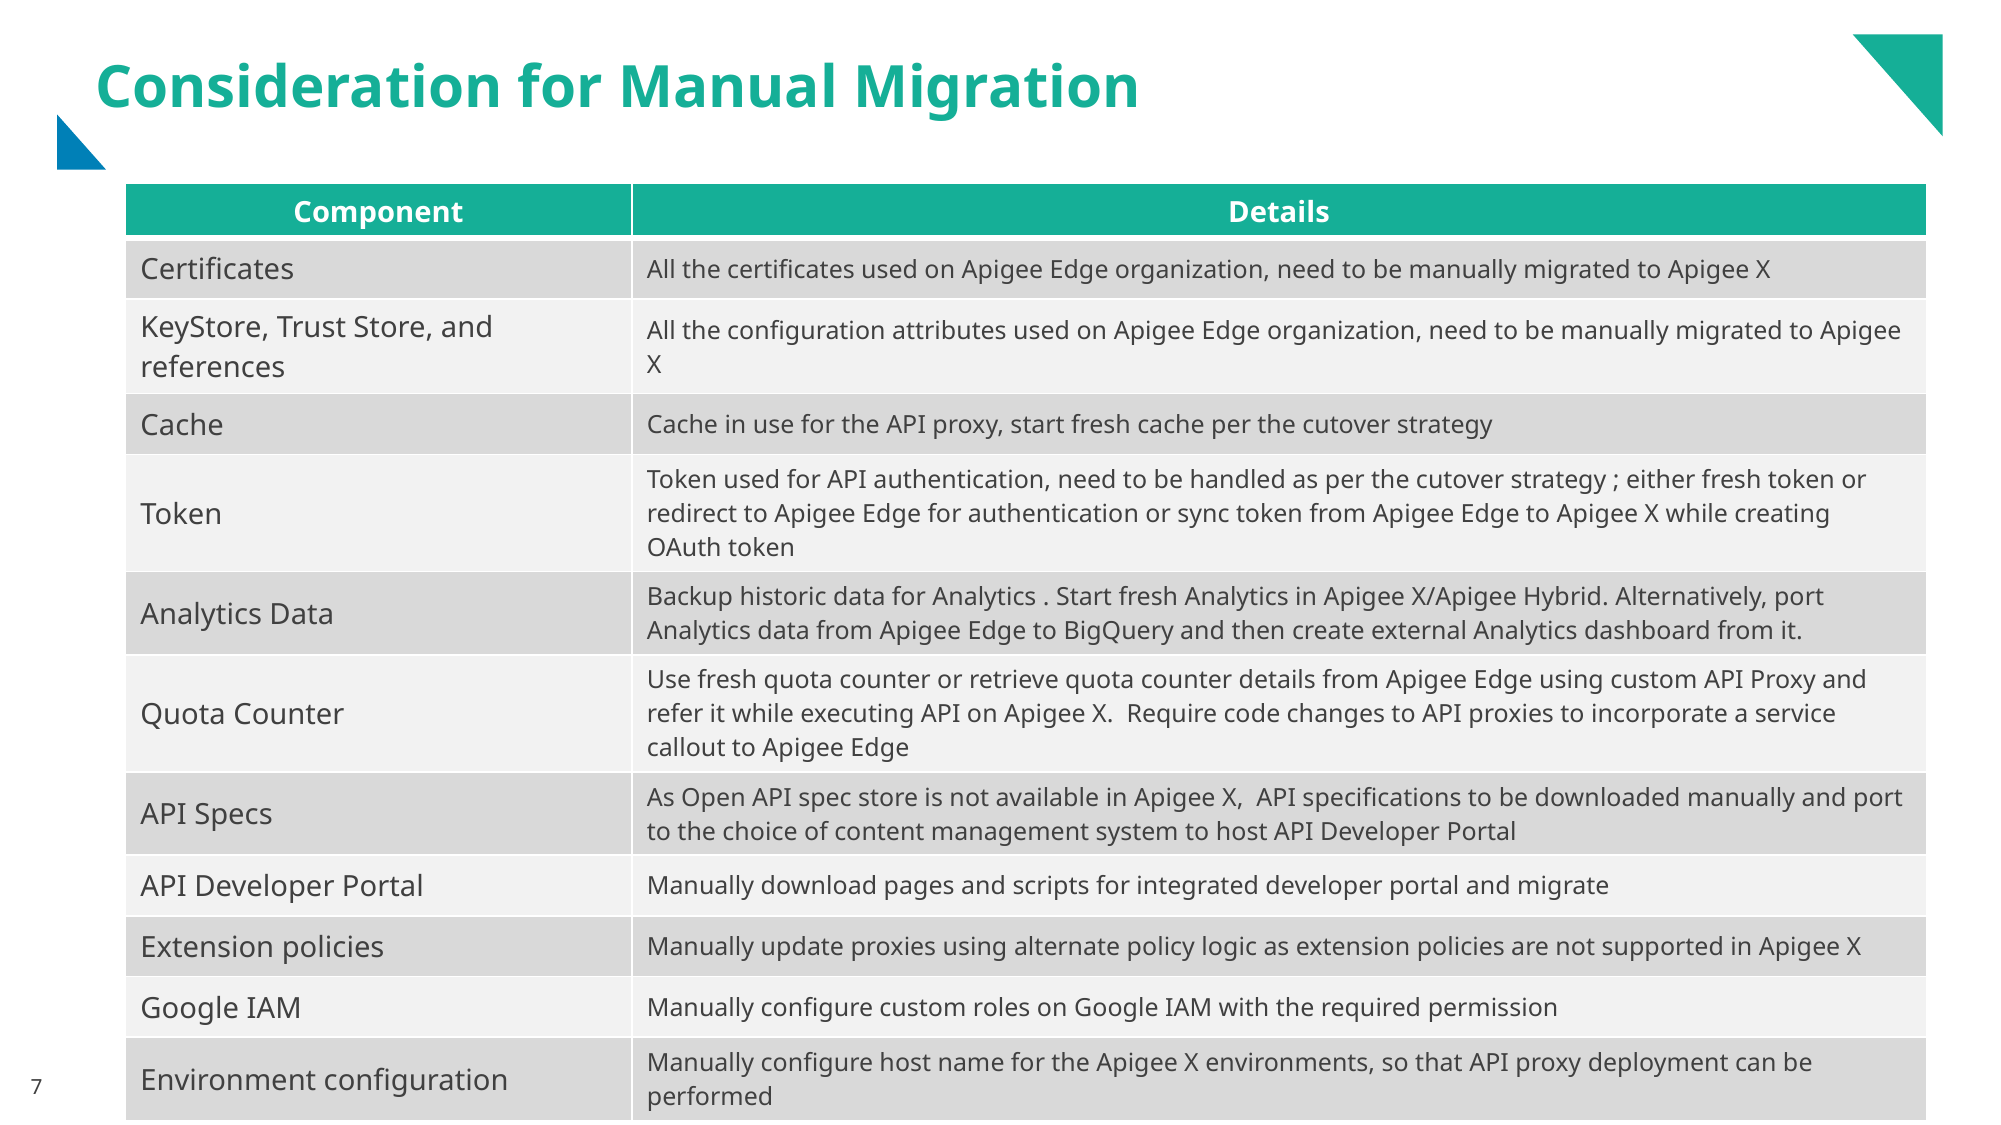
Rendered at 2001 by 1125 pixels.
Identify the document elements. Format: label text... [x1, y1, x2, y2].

table_cell Cache in use for the API proxy, start fresh cache per the cutover strategy [633, 394, 1926, 454]
table_cell Manually configure host name for the Apigee X environments, so that API proxy deployment can be performed [633, 1038, 1926, 1120]
title Consideration for Manual Migration [95, 56, 1898, 121]
table_cell Manually update proxies using alternate policy logic as extension policies are not supported in Apigee X [633, 917, 1926, 976]
table_cell KeyStore, Trust Store, and references [126, 300, 631, 393]
table_cell Manually download pages and scripts for integrated developer portal and migrate [633, 856, 1926, 915]
table_cell Backup historic data for Analytics . Start fresh Analytics in Apigee X/Apigee Hybrid. Alternatively, port Analytics data from Apigee Edge to BigQuery and then create external Analytics dashboard from it. [633, 572, 1926, 654]
table_cell All the certificates used on Apigee Edge organization, need to be manually migrated to Apigee X [633, 241, 1926, 298]
table_cell Environment configuration [126, 1038, 631, 1120]
table_cell Manually configure custom roles on Google IAM with the required permission [633, 977, 1926, 1036]
table_cell All the configuration attributes used on Apigee Edge organization, need to be manually migrated to Apigee X [633, 300, 1926, 393]
table_cell API Developer Portal [126, 856, 631, 915]
table_header Details [633, 184, 1926, 235]
table_cell Certificates [126, 241, 631, 298]
table_cell Extension policies [126, 917, 631, 976]
table_cell Token [126, 455, 631, 571]
table_cell Analytics Data [126, 572, 631, 654]
table_cell Cache [126, 394, 631, 454]
table_cell Google IAM [126, 977, 631, 1036]
table_header Component [126, 184, 631, 235]
table_cell Quota Counter [126, 656, 631, 771]
table_cell Token used for API authentication, need to be handled as per the cutover strategy ; either fresh token or redirect to Apigee Edge for authentication or sync token from Apigee Edge to Apigee X while creating OAuth token [633, 455, 1926, 571]
table_cell Use fresh quota counter or retrieve quota counter details from Apigee Edge using custom API Proxy and refer it while executing API on Apigee X. Require code changes to API proxies to incorporate a service callout to Apigee Edge [633, 656, 1926, 771]
table_cell As Open API spec store is not available in Apigee X, API specifications to be downloaded manually and port to the choice of content management system to host API Developer Portal [633, 773, 1926, 854]
table_cell API Specs [126, 773, 631, 854]
